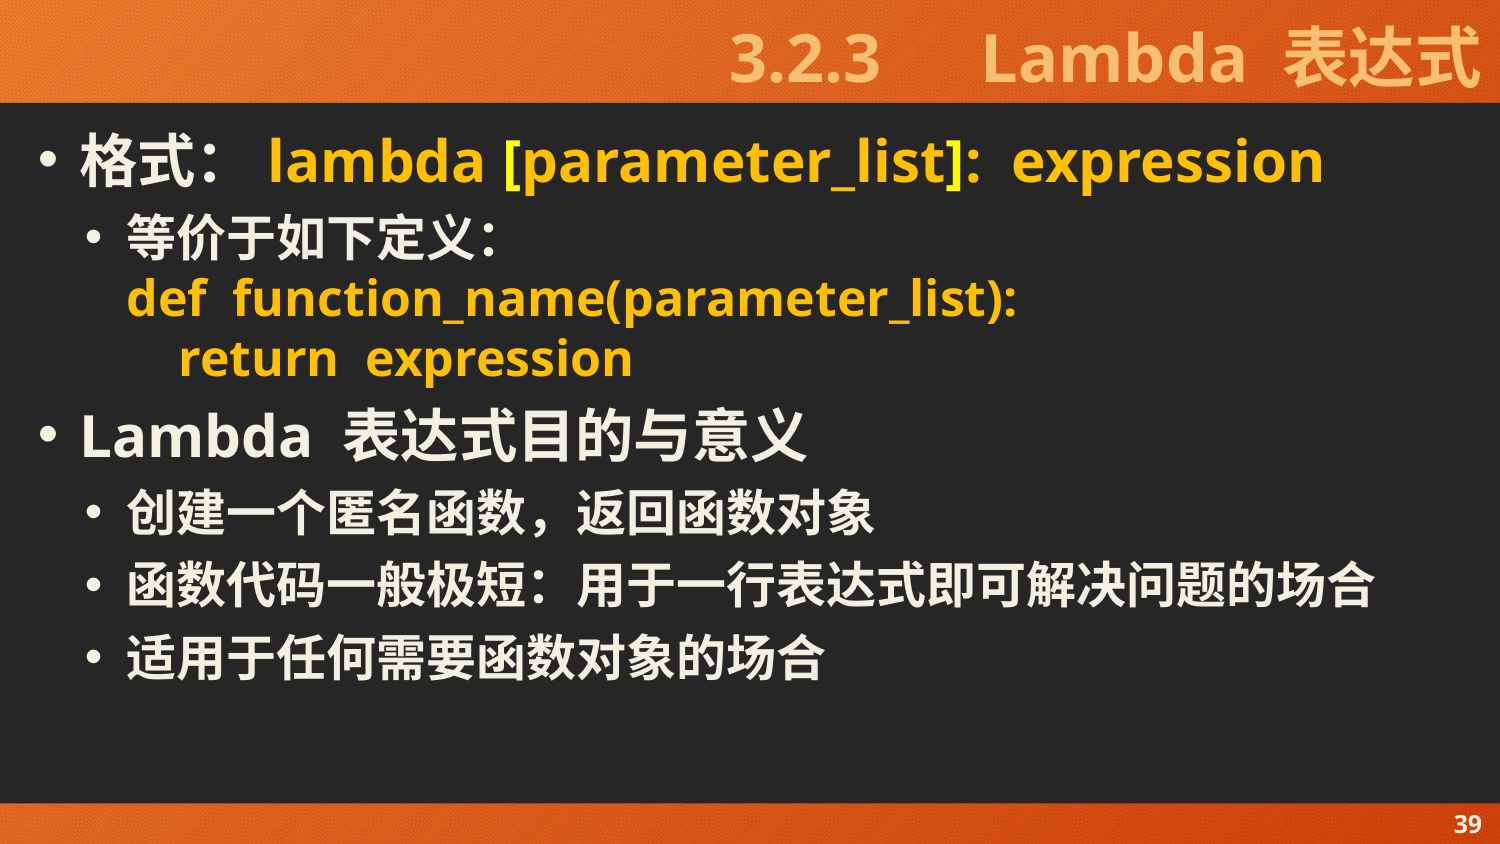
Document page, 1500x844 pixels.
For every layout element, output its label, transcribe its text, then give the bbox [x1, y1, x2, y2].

slide_number 39 [1346, 809, 1489, 843]
list 格式：lambda [parameter_list]: expression 等价于如下定义： def function_name(parameter_list): return expression Lambda 表达式目的与意义 创建一个匿名函数，返回函数对象 函数代码一般极短：用于一行表达式即可解决问题的场合 适用于任何需要函数对象的场合 [31, 118, 1491, 804]
title 3.2.3 Lambda 表达式 [12, 0, 1489, 112]
